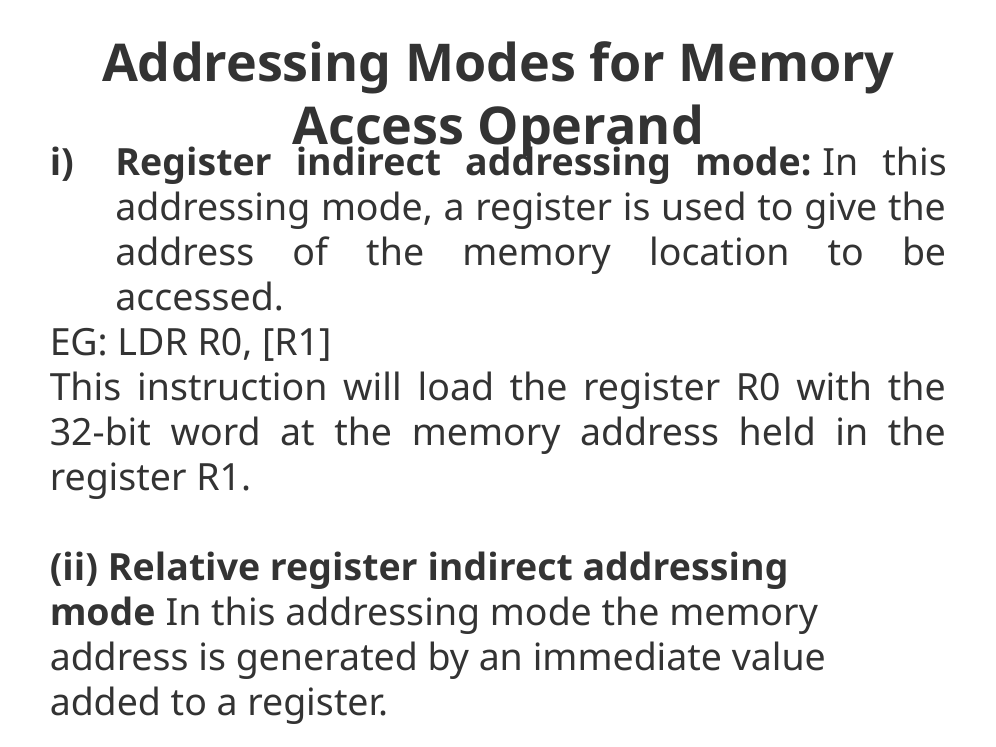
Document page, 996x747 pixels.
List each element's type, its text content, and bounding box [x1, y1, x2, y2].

list Register indirect addressing mode: In this addressing mode, a register is used to give the address of the memory location to be accessed. EG: LDR R0, [R1] This instruction will load the register R0 with the 32-bit word at the memory address held in the register R1. (ii) Relative register indirect addressing mode In this addressing mode the memory address is generated by an immediate value added to a register. Pre index and post index are supported in this addressing mode. [49, 138, 947, 747]
title Addressing Modes for Memory Access Operand [49, 29, 947, 138]
